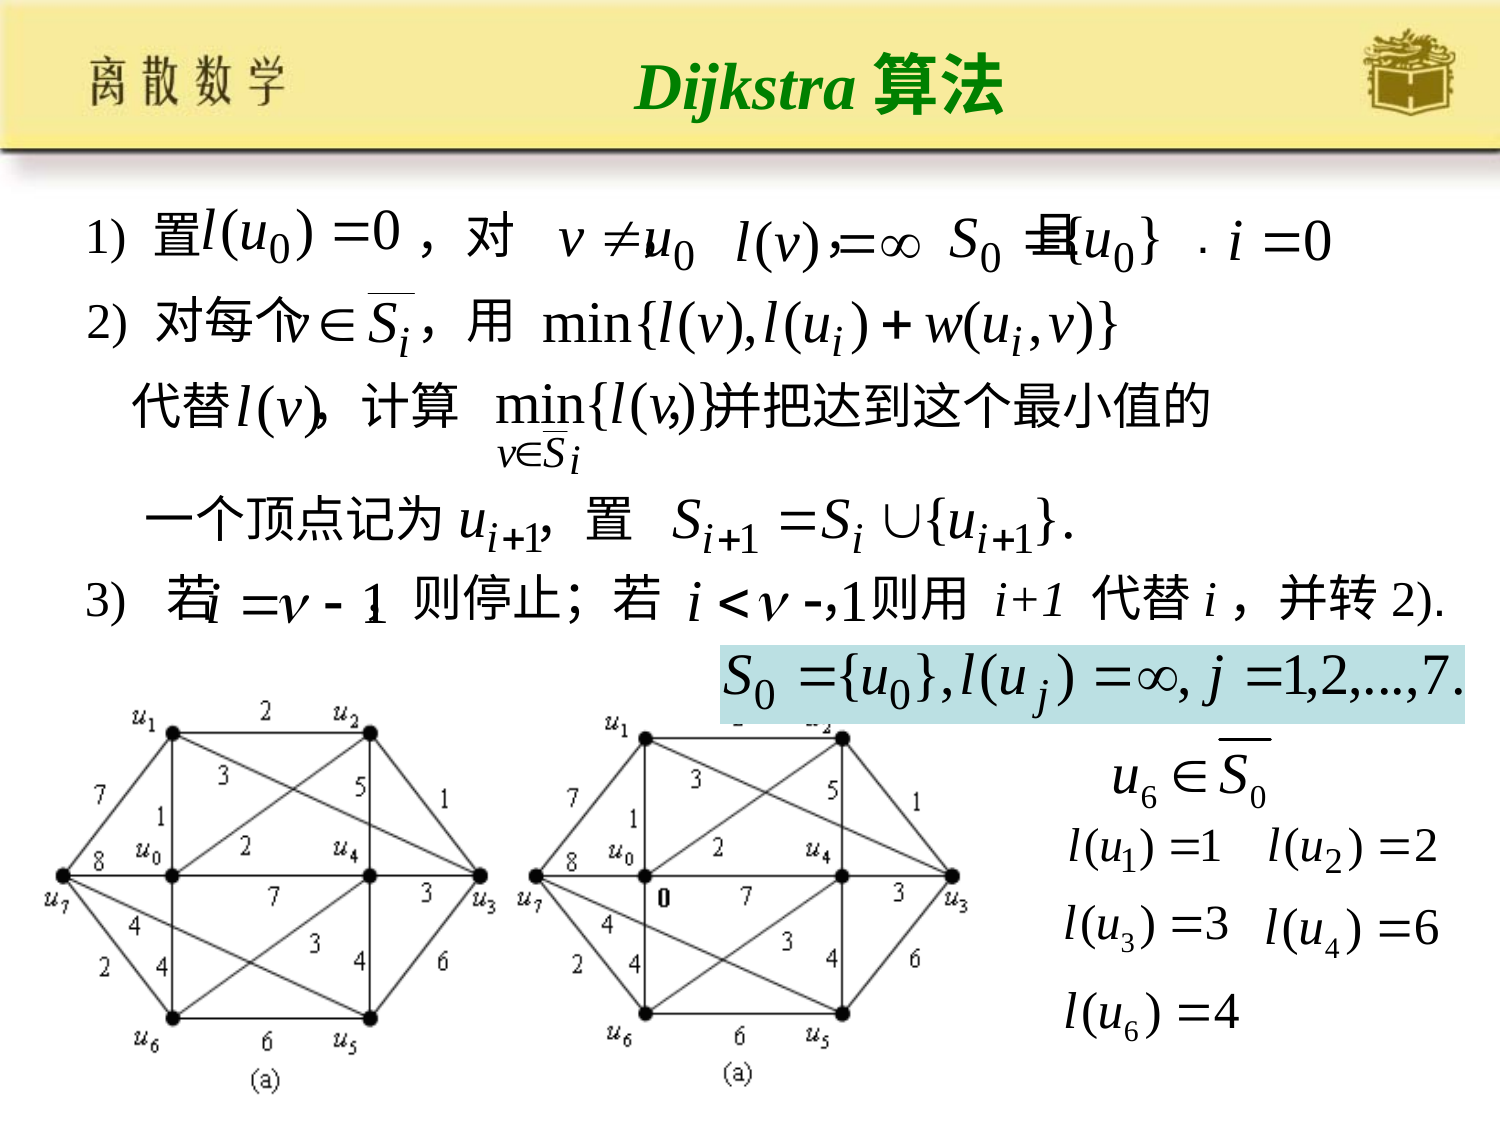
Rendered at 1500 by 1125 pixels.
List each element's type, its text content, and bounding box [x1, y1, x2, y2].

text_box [71, 280, 1395, 365]
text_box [116, 367, 1453, 481]
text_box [129, 480, 1442, 557]
picture [0, 0, 1500, 1125]
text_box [1066, 820, 1221, 877]
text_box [719, 644, 1466, 725]
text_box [1056, 975, 1247, 1055]
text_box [1056, 890, 1235, 965]
text_box Dijkstra算法 [292, 35, 1348, 130]
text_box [1265, 820, 1442, 878]
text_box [70, 559, 1500, 636]
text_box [70, 195, 1430, 280]
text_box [1257, 892, 1447, 971]
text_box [1104, 725, 1283, 823]
